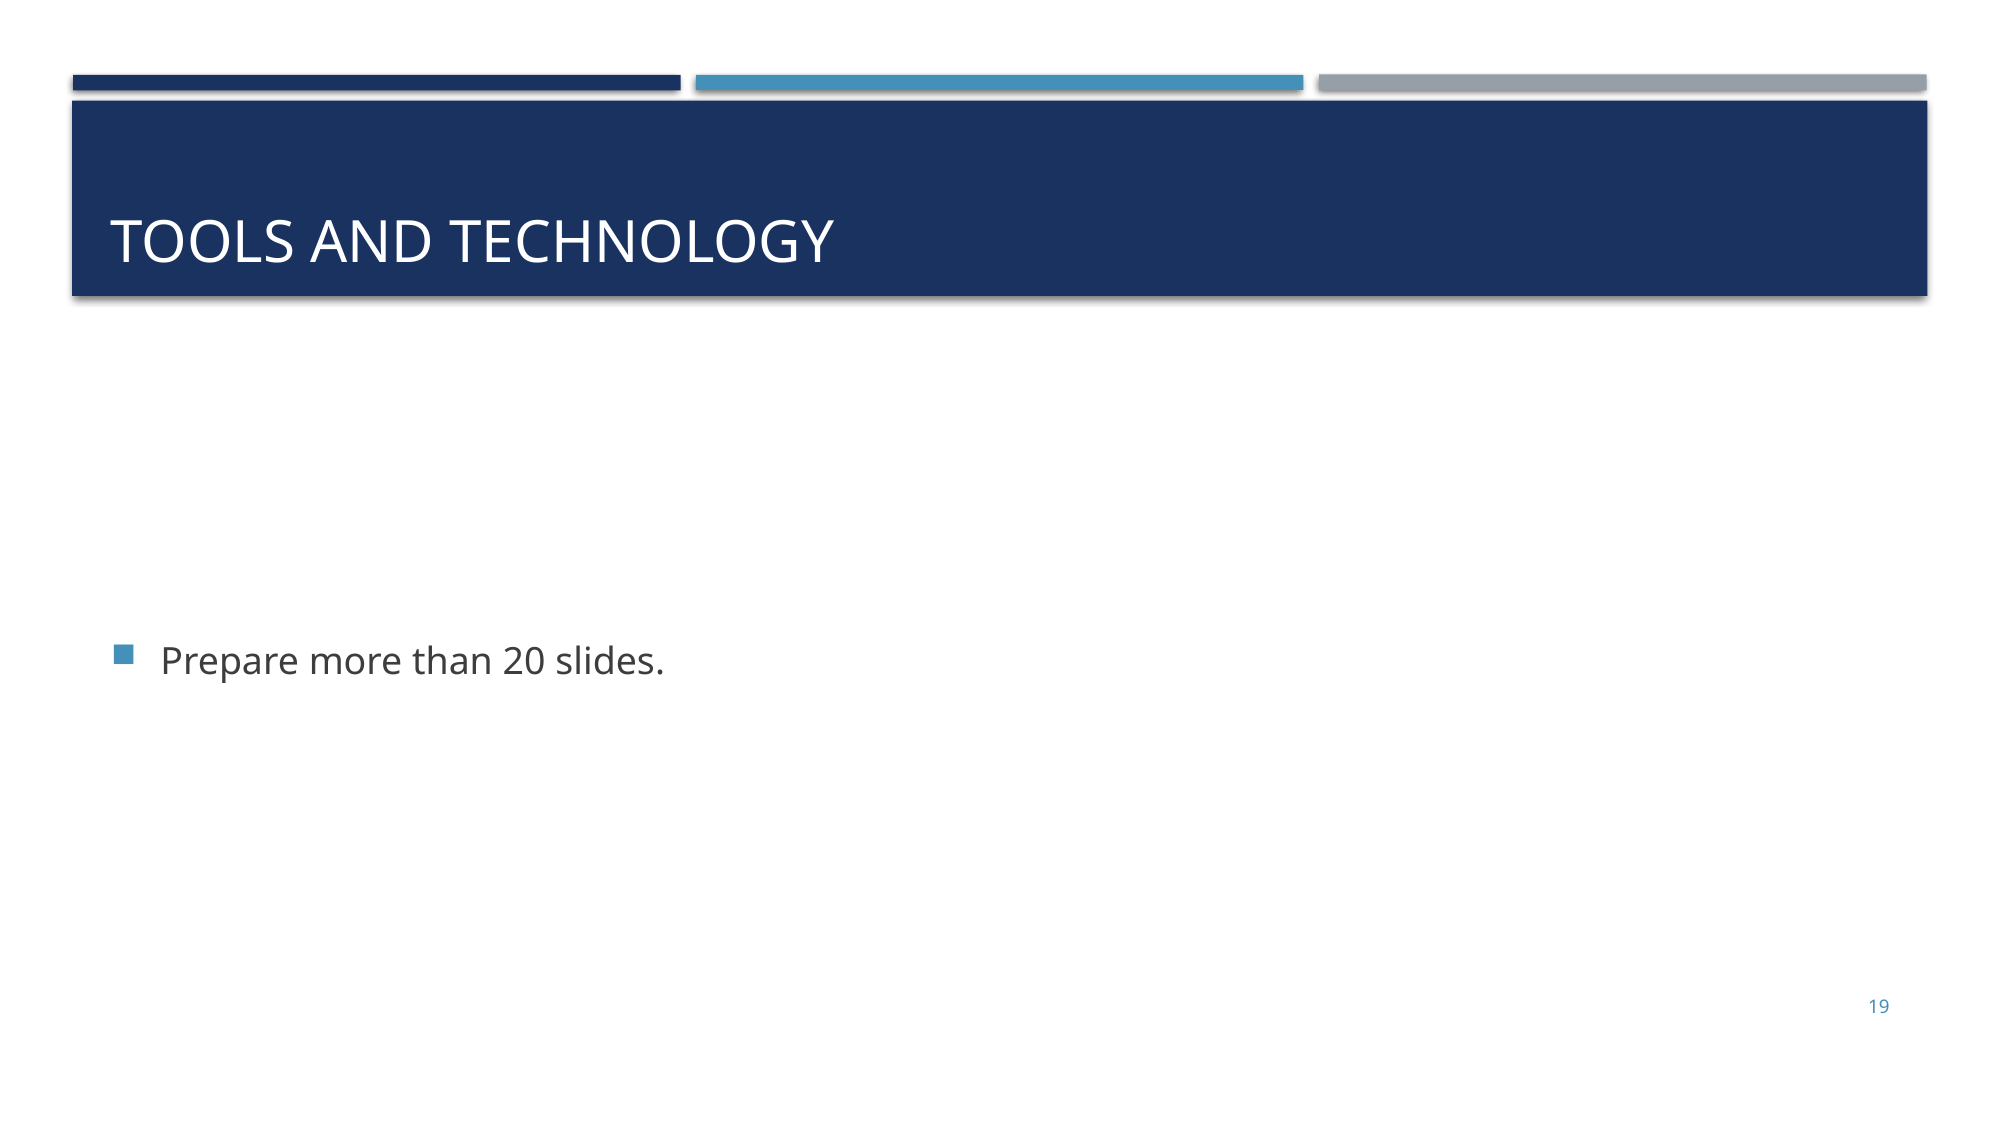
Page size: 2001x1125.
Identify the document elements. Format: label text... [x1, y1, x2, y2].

list Prepare more than 20 slides. [95, 357, 1905, 962]
slide_number 19 [1732, 977, 1905, 1037]
title Tools and Technology [95, 115, 1905, 282]
